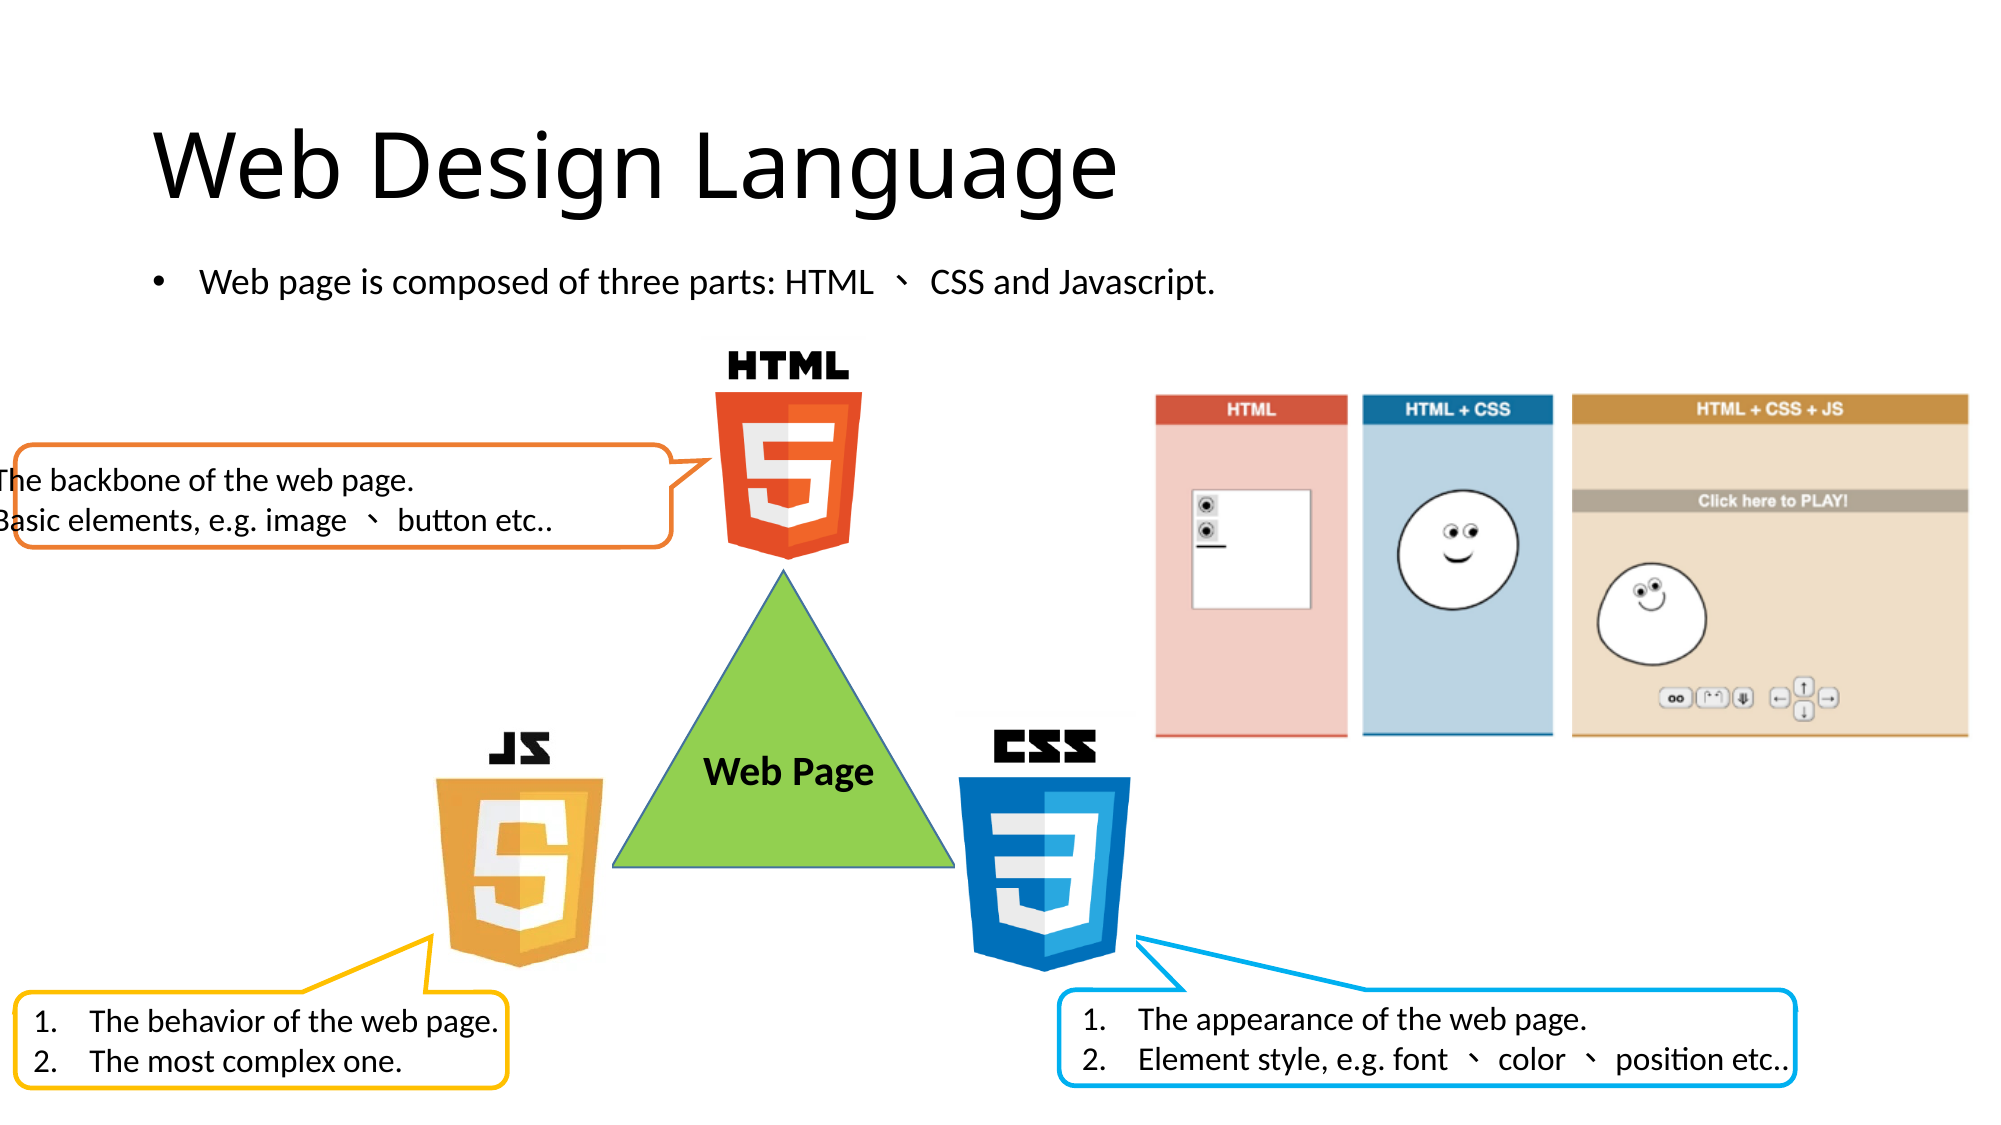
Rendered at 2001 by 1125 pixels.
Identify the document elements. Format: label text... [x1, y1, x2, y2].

picture [1143, 374, 1351, 772]
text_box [15, 444, 672, 548]
picture [1572, 385, 1974, 744]
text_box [611, 570, 956, 868]
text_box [15, 992, 519, 1089]
picture [423, 722, 612, 971]
picture [700, 336, 866, 565]
title Web Design Language [137, 59, 1863, 250]
picture [955, 711, 1136, 978]
picture [1361, 374, 1556, 753]
text_box Web page is composed of three parts: HTML、CSS and Javascript. [137, 250, 1884, 310]
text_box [1059, 989, 1844, 1086]
